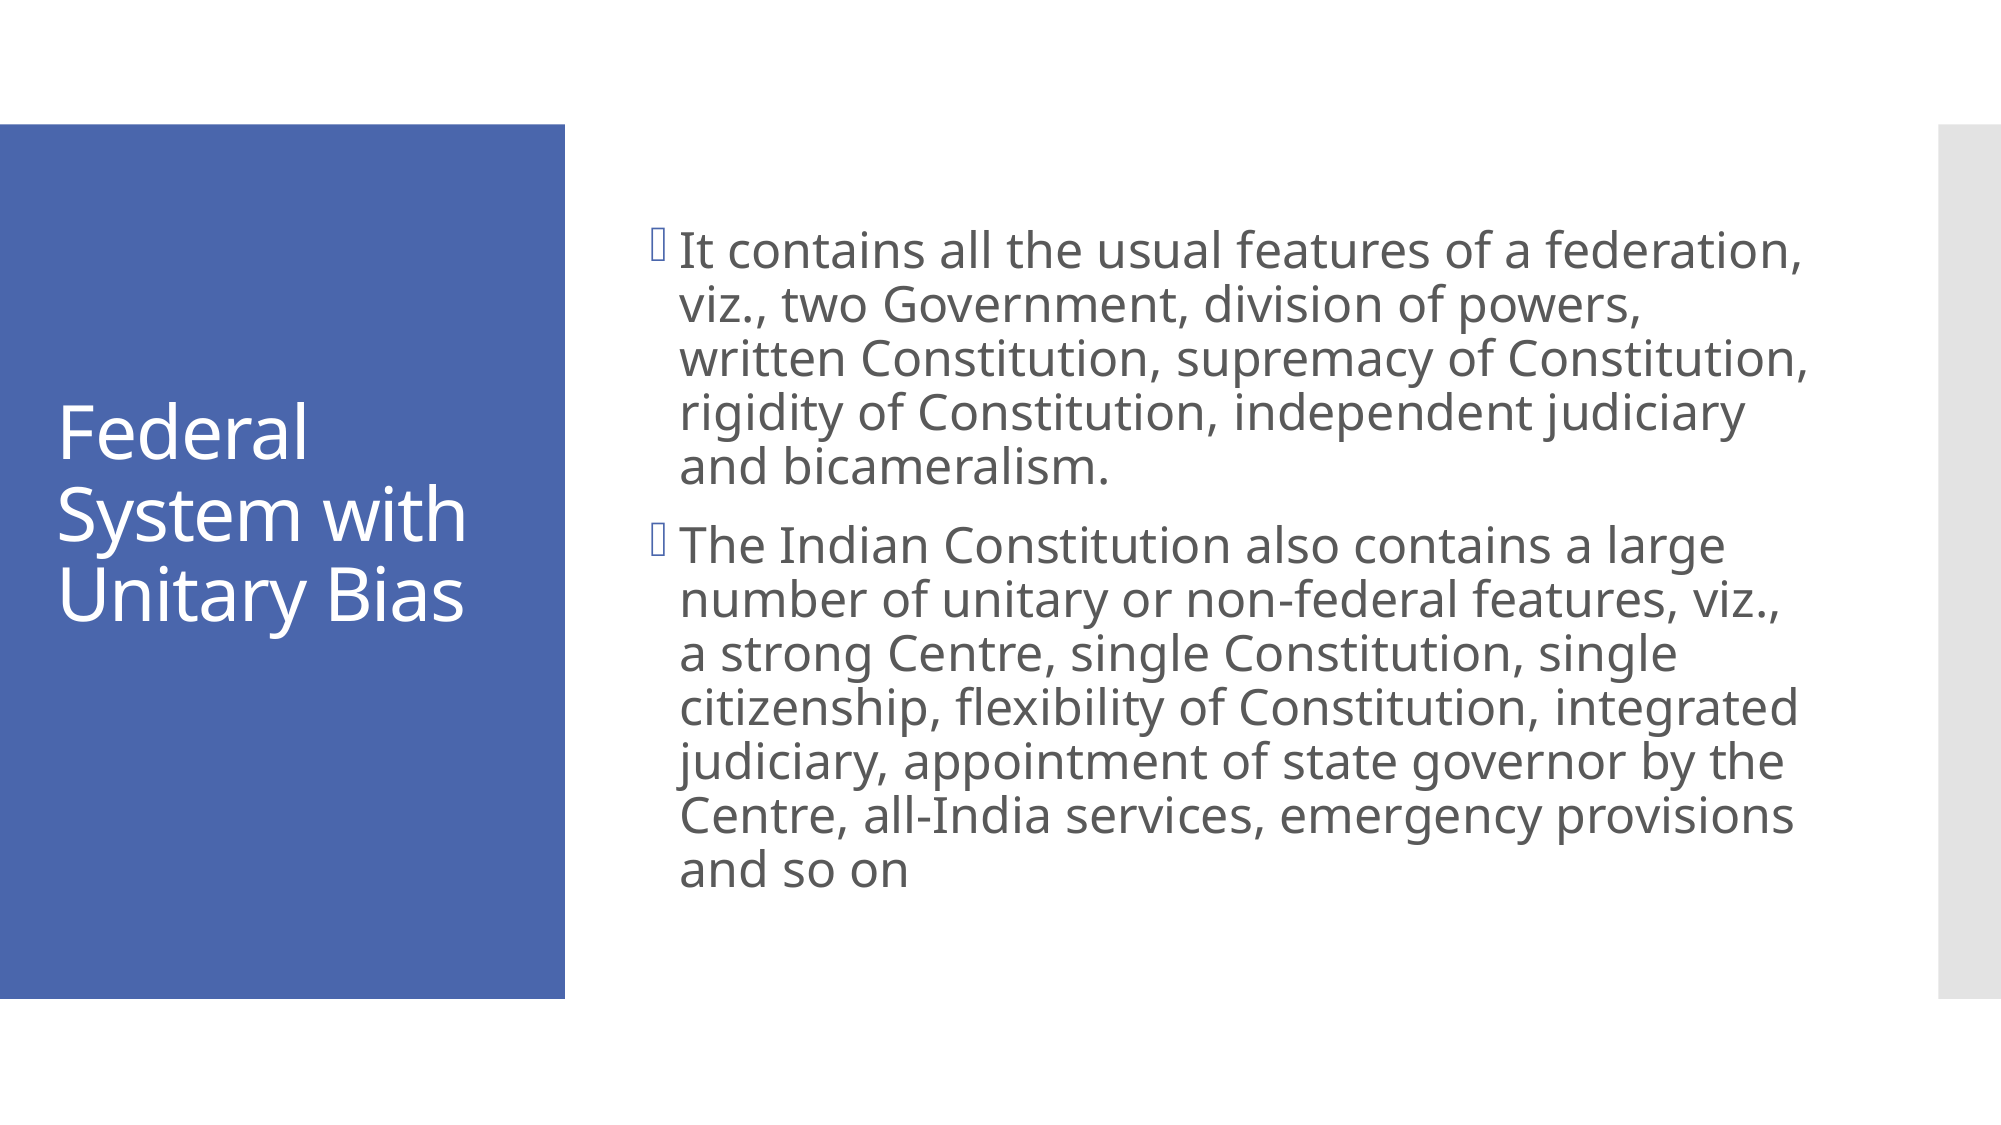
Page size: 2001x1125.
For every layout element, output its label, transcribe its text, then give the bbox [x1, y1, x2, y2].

list It contains all the usual features of a federation, viz., two Government, division of powers, written Constitution, supremacy of Constitution, rigidity of Constitution, independent judiciary and bicameralism. The Indian Constitution also contains a large number of unitary or non-federal features, viz., a strong Centre, single Constitution, single citizenship, flexibility of Constitution, integrated judiciary, appointment of state governor by the Centre, all-India services, emergency provisions and so on [634, 141, 1835, 982]
title Federal System with Unitary Bias [41, 184, 525, 940]
